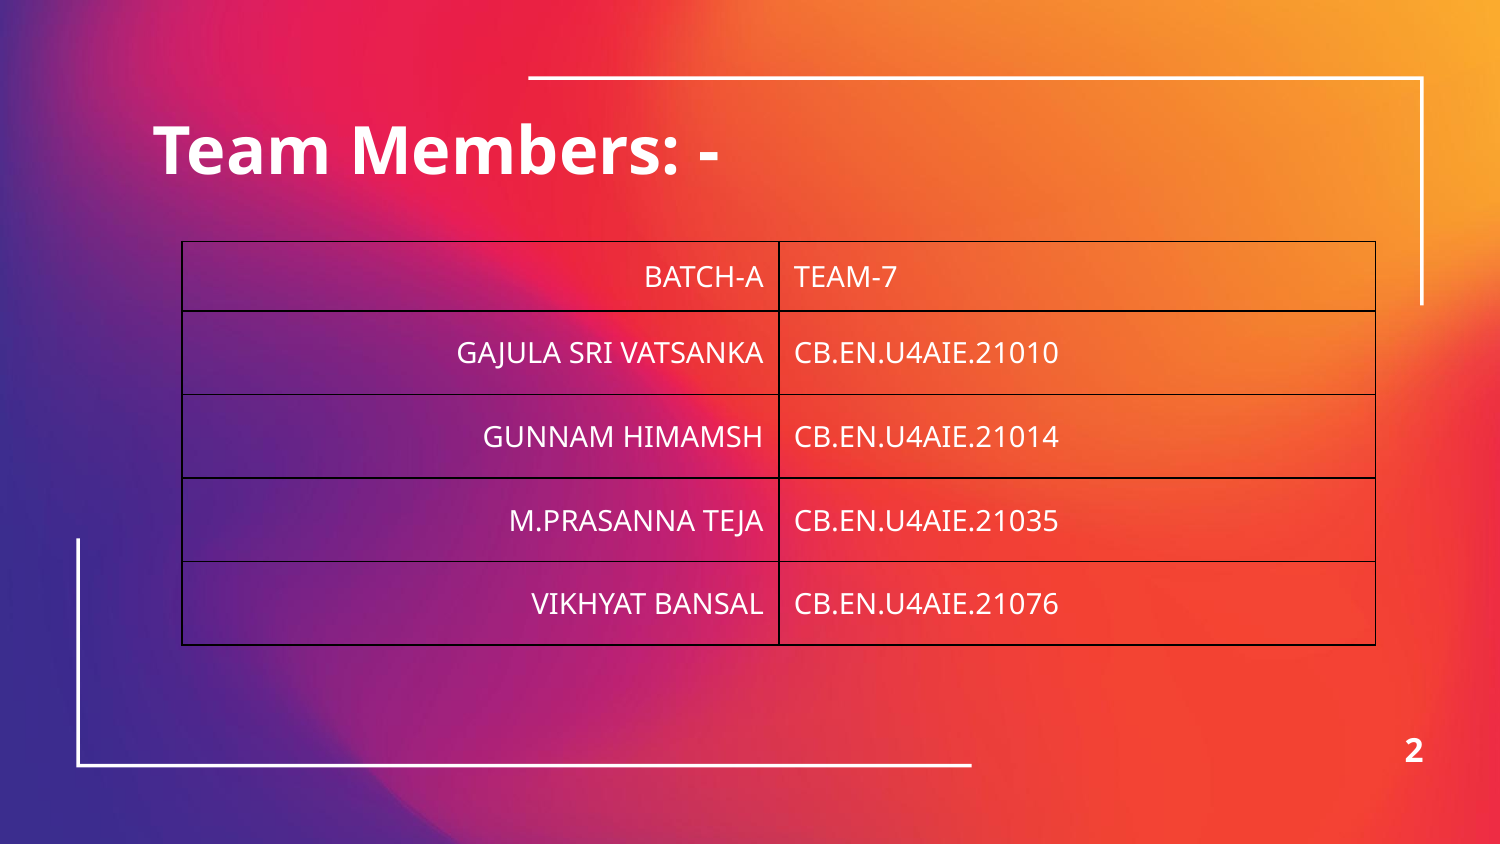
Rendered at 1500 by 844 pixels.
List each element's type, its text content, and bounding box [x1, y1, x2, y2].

slide_number 2 [1347, 696, 1424, 775]
table_cell CB.EN.U4AIE.21014 [780, 395, 1375, 477]
table_header BATCH-A [183, 242, 778, 310]
title Team Members: - [152, 129, 1348, 190]
table_header TEAM-7 [780, 242, 1375, 310]
table_cell CB.EN.U4AIE.21076 [780, 562, 1375, 644]
table_cell CB.EN.U4AIE.21035 [780, 479, 1375, 561]
picture [0, 0, 1500, 844]
table_cell GUNNAM HIMAMSH [183, 395, 778, 477]
table_cell VIKHYAT BANSAL [183, 562, 778, 644]
table_cell GAJULA SRI VATSANKA [183, 312, 778, 394]
table_cell M.PRASANNA TEJA [183, 479, 778, 561]
table_cell CB.EN.U4AIE.21010 [780, 312, 1375, 394]
